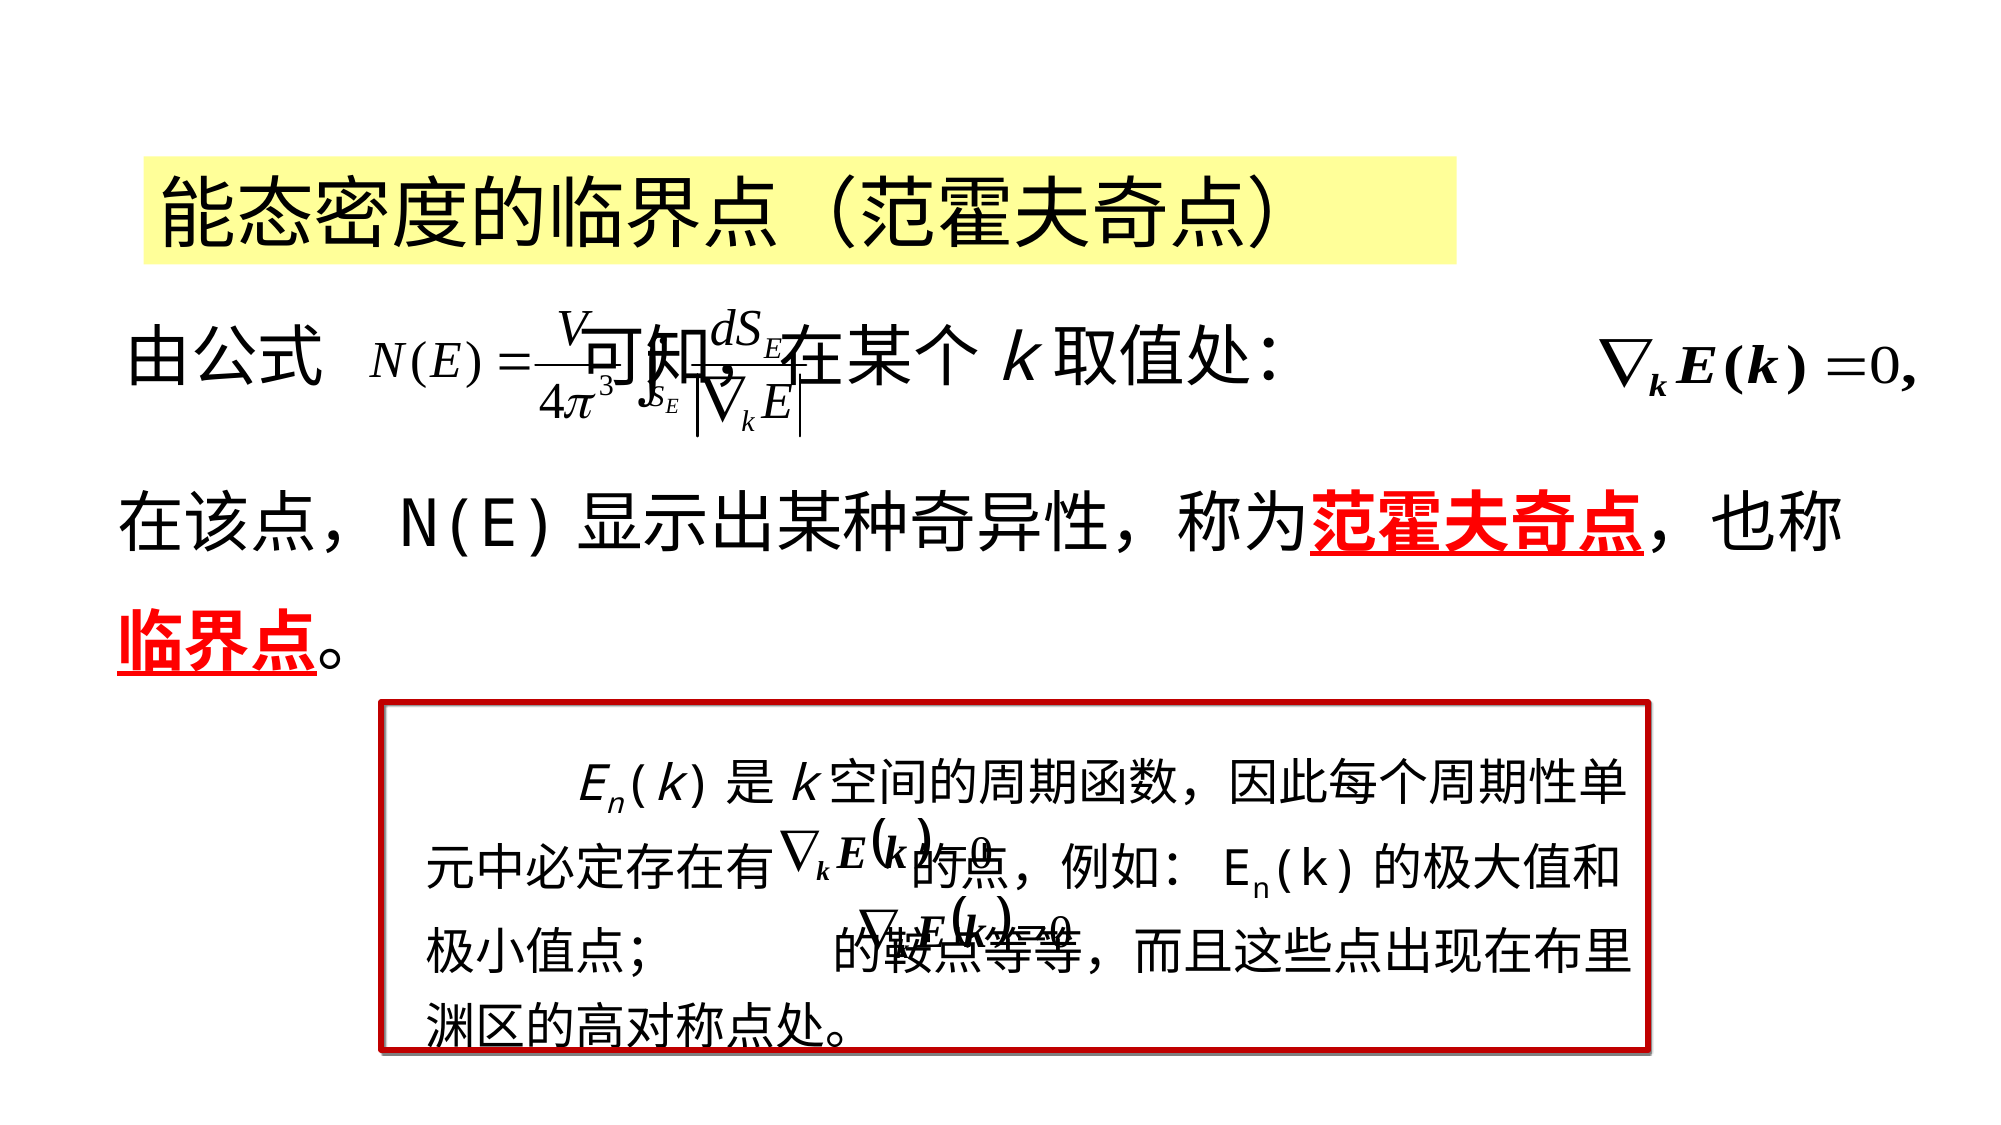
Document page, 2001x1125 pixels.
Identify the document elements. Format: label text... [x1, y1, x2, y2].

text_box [359, 295, 817, 447]
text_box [102, 306, 1926, 690]
text_box 能态密度的临界点（范霍夫奇点） [143, 156, 1457, 265]
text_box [381, 702, 1649, 1050]
